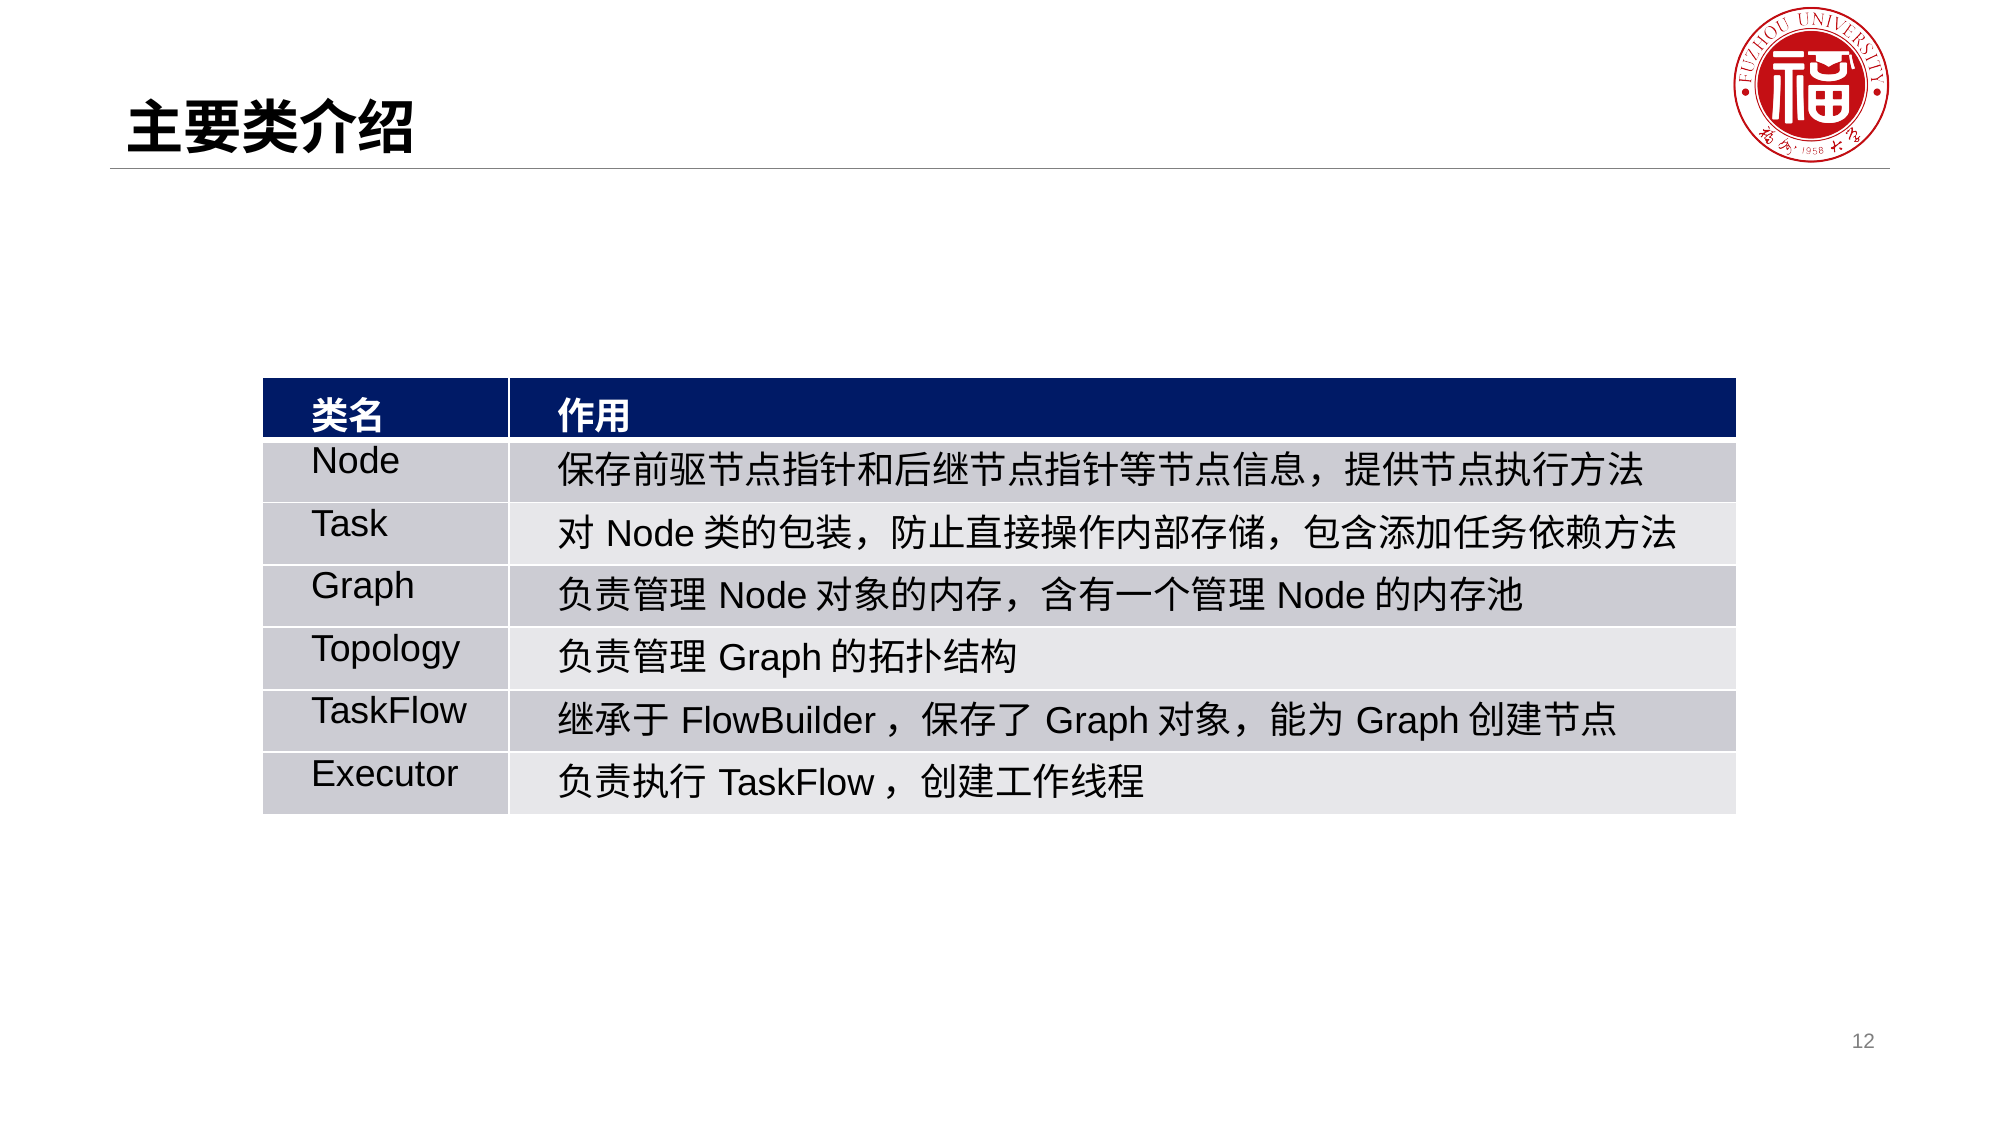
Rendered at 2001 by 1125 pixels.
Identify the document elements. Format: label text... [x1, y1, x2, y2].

title 主要类介绍 [109, 0, 1890, 169]
table_cell 保存前驱节点指针和后继节点指针等节点信息，提供节点执行方法 [510, 443, 1736, 502]
table_cell Node [263, 443, 508, 502]
table_header 类名 [263, 378, 508, 437]
table_cell Task [263, 503, 508, 564]
table_cell Graph [263, 566, 508, 626]
table_header 作用 [510, 378, 1736, 437]
table_cell 负责管理Node对象的内存，含有一个管理Node的内存池 [510, 566, 1736, 626]
table_cell 负责执行TaskFlow，创建工作线程 [510, 753, 1736, 814]
table_cell TaskFlow [263, 691, 508, 751]
table_cell 继承于FlowBuilder，保存了Graph对象，能为Graph创建节点 [510, 691, 1736, 751]
table_cell 对Node类的包装，防止直接操作内部存储，包含添加任务依赖方法 [510, 503, 1736, 564]
table_cell 负责管理Graph的拓扑结构 [510, 628, 1736, 689]
slide_number 12 [1412, 1023, 1890, 1058]
table_cell Topology [263, 628, 508, 689]
table_cell Executor [263, 753, 508, 814]
